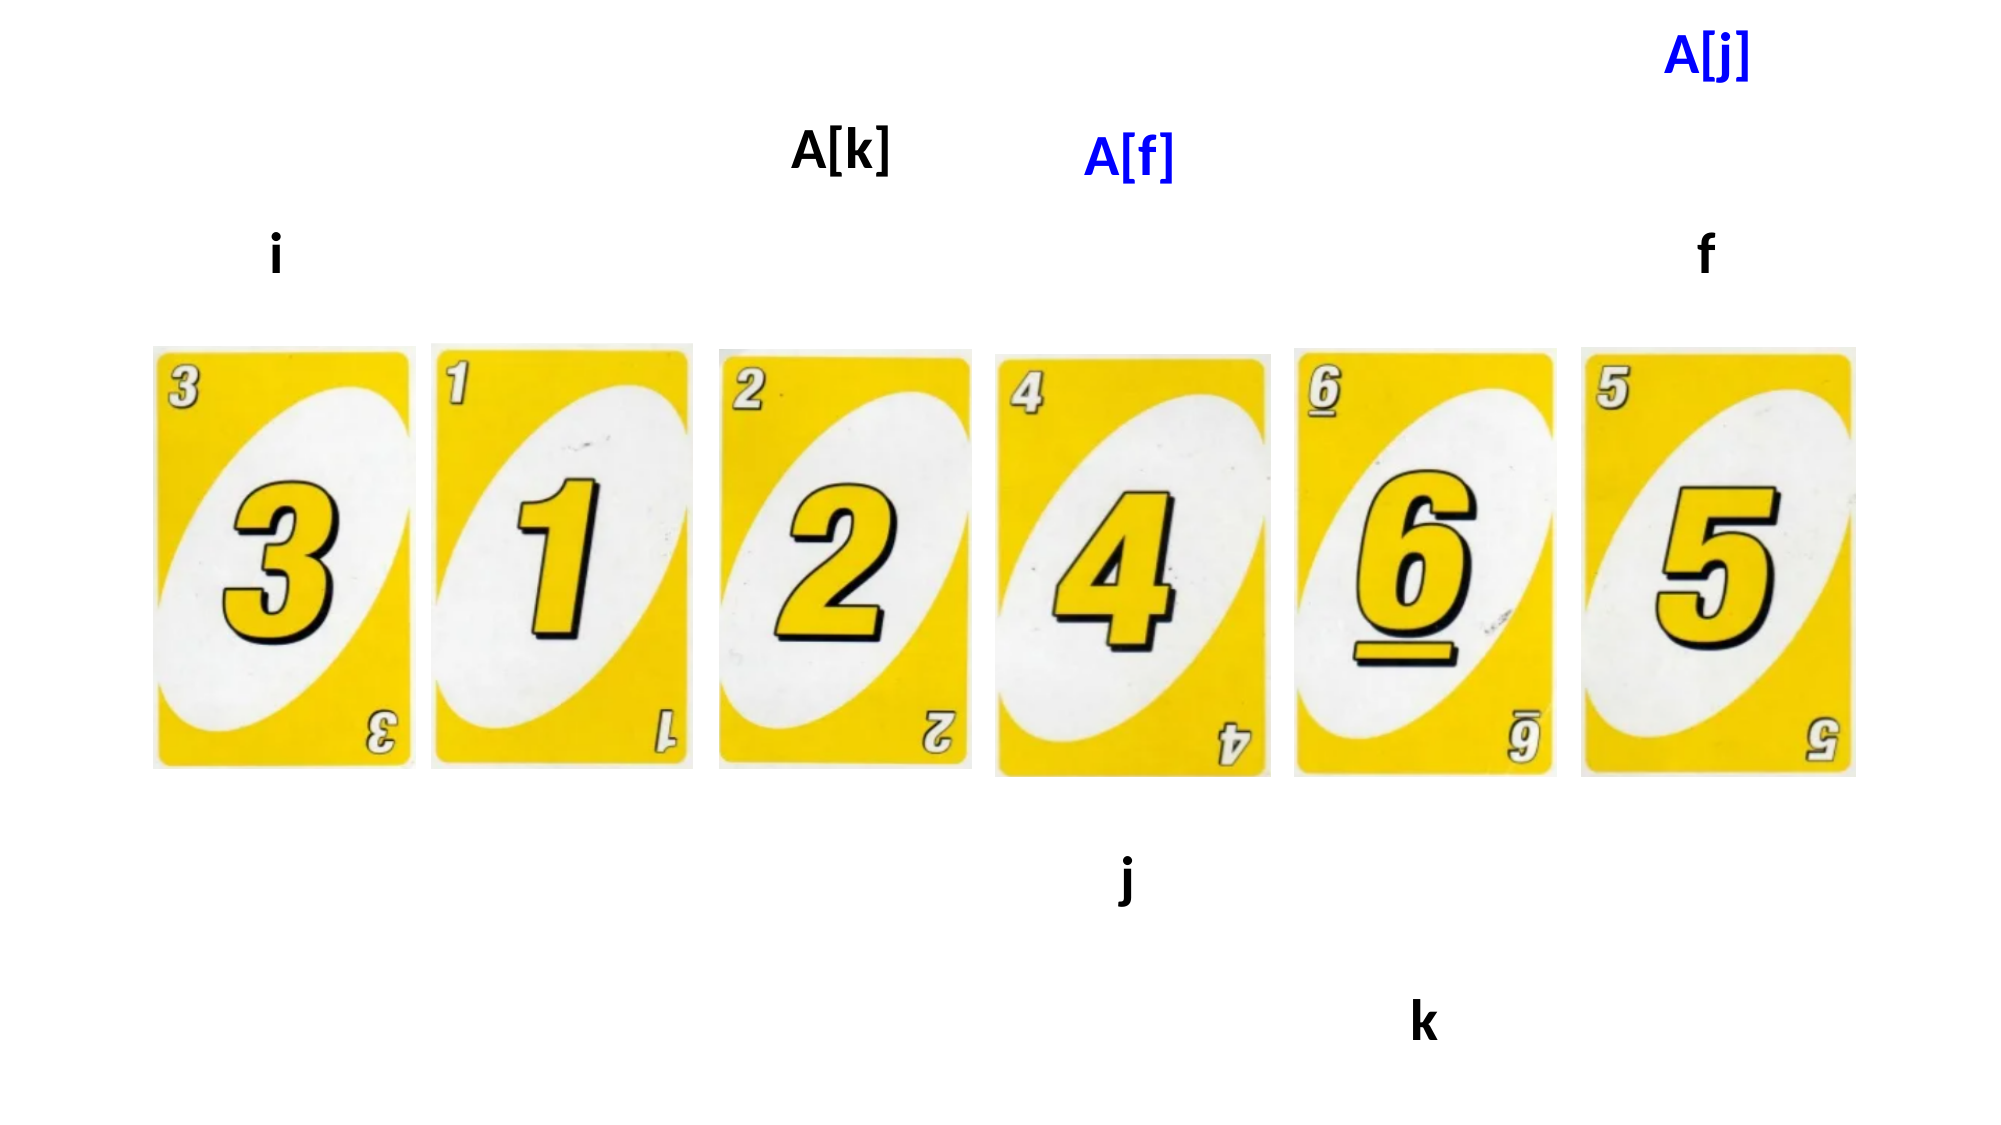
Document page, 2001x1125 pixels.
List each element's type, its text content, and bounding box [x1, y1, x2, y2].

picture [1580, 347, 1857, 778]
picture [1294, 348, 1558, 777]
picture [995, 354, 1271, 778]
text_box f [1682, 199, 1743, 300]
text_box A[k] [776, 95, 915, 196]
picture [719, 349, 972, 769]
picture [153, 345, 416, 769]
text_box A[j] [1649, 0, 1788, 100]
text_box k [1395, 967, 1457, 1068]
text_box A[f] [1069, 101, 1209, 202]
text_box i [254, 199, 315, 300]
picture [430, 343, 694, 769]
text_box j [1105, 824, 1166, 925]
